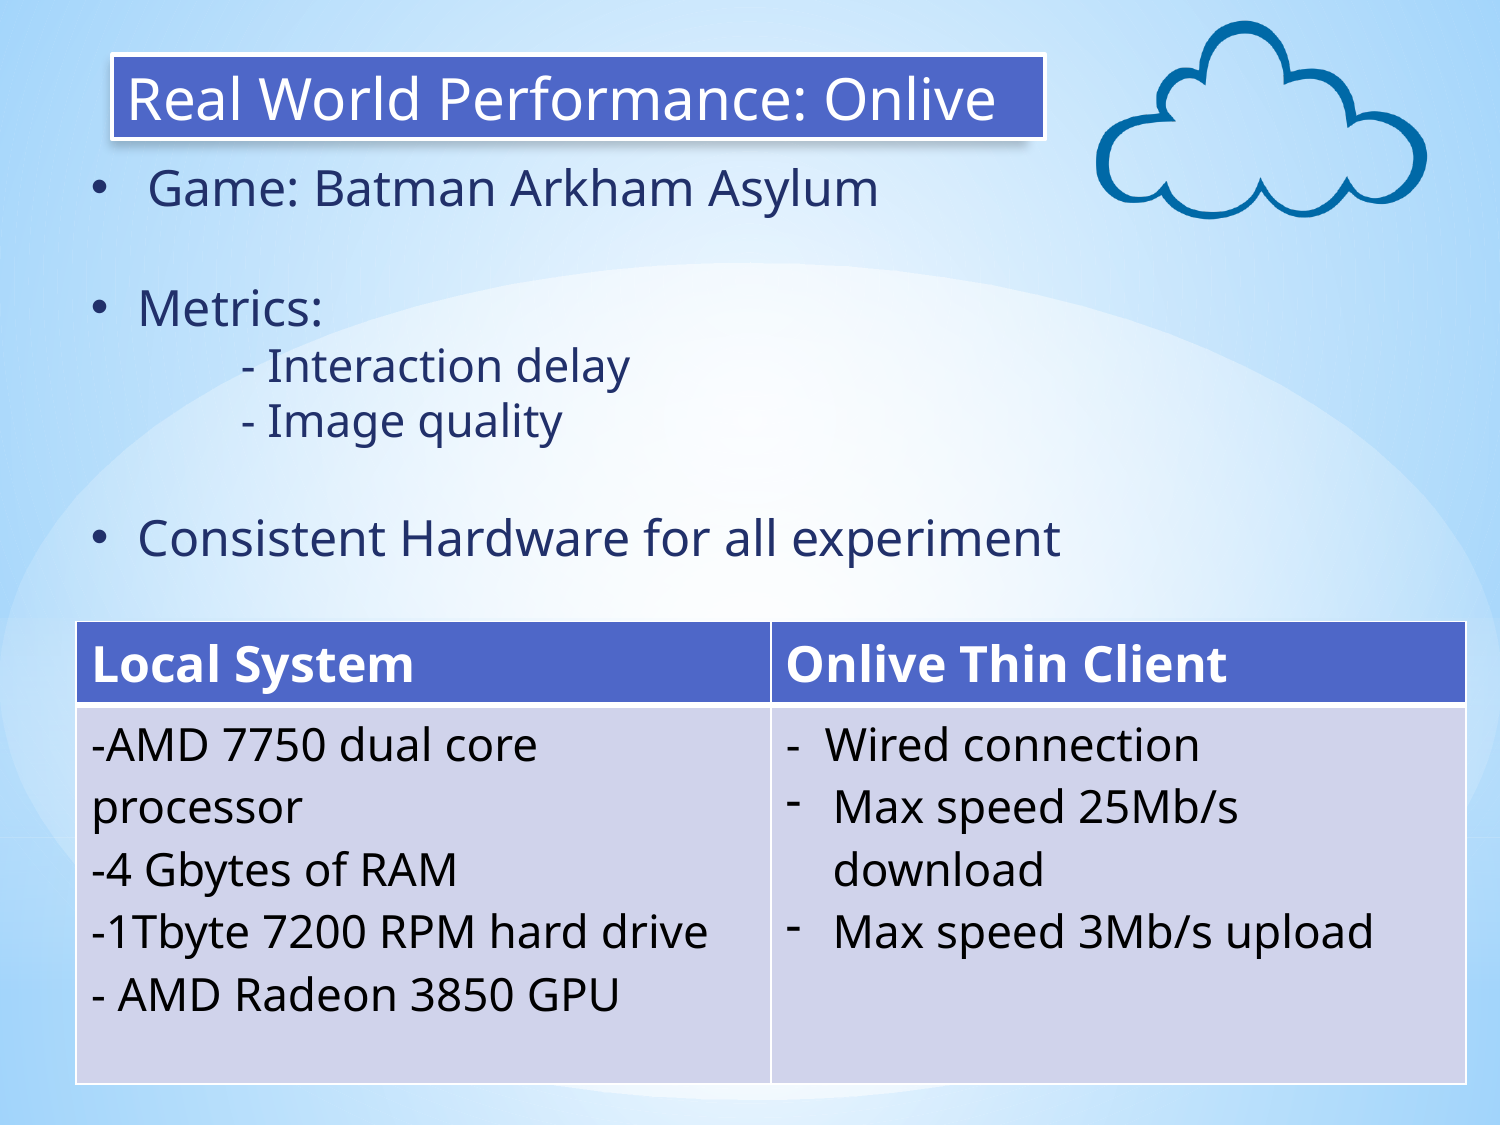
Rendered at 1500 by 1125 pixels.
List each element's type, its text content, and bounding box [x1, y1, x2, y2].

text_box Real World Performance: Onlive [110, 52, 1042, 141]
picture [1048, 0, 1466, 349]
text_box Game: Batman Arkham Asylum Metrics: - Interaction delay - Image quality Consistent Hardware for all experiment [76, 148, 1258, 574]
table_cell - Wired connection Max speed 25Mb/s download Max speed 3Mb/s upload [772, 708, 1465, 1083]
table_header Onlive Thin Client [772, 622, 1465, 702]
table_cell -AMD 7750 dual core processor -4 Gbytes of RAM -1Tbyte 7200 RPM hard drive - AMD Radeon 3850 GPU [77, 708, 770, 1083]
table_header Local System [77, 622, 770, 702]
